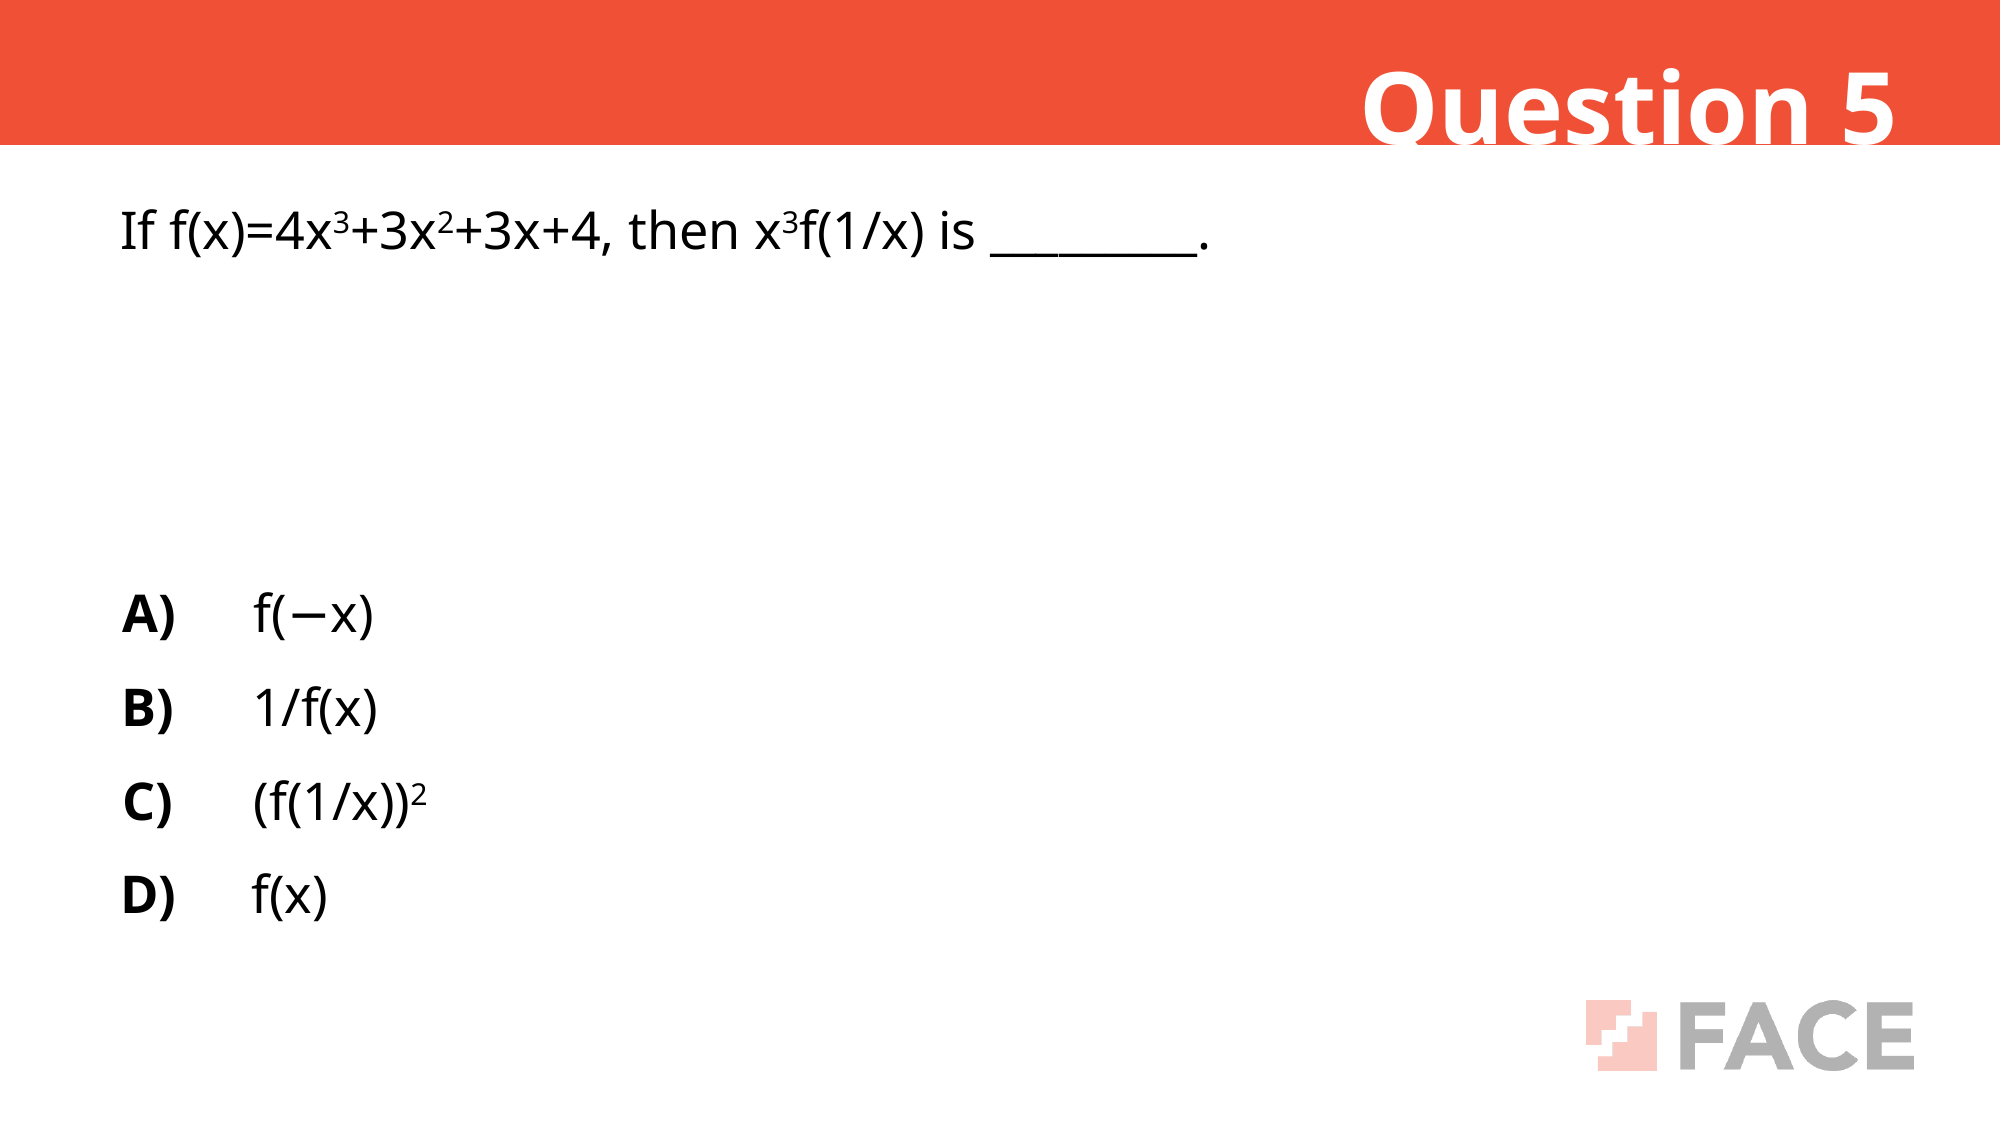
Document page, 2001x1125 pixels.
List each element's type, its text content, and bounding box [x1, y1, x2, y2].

text_box f(x) [236, 822, 1893, 932]
text_box f(−x) [238, 541, 1896, 651]
picture [1586, 1000, 1914, 1072]
text_box D) [105, 822, 220, 932]
text_box B) [106, 635, 221, 745]
text_box [0, 0, 2000, 147]
text_box If f(x)=4x3+3x2+3x+4, then x3f(1/x) is _________. [105, 189, 1895, 267]
text_box (f(1/x))2 [238, 730, 1896, 839]
text_box A) [107, 541, 223, 651]
text_box 1/f(x) [237, 635, 1894, 745]
text_box Question 5 [638, 37, 1914, 173]
text_box C) [107, 730, 223, 839]
